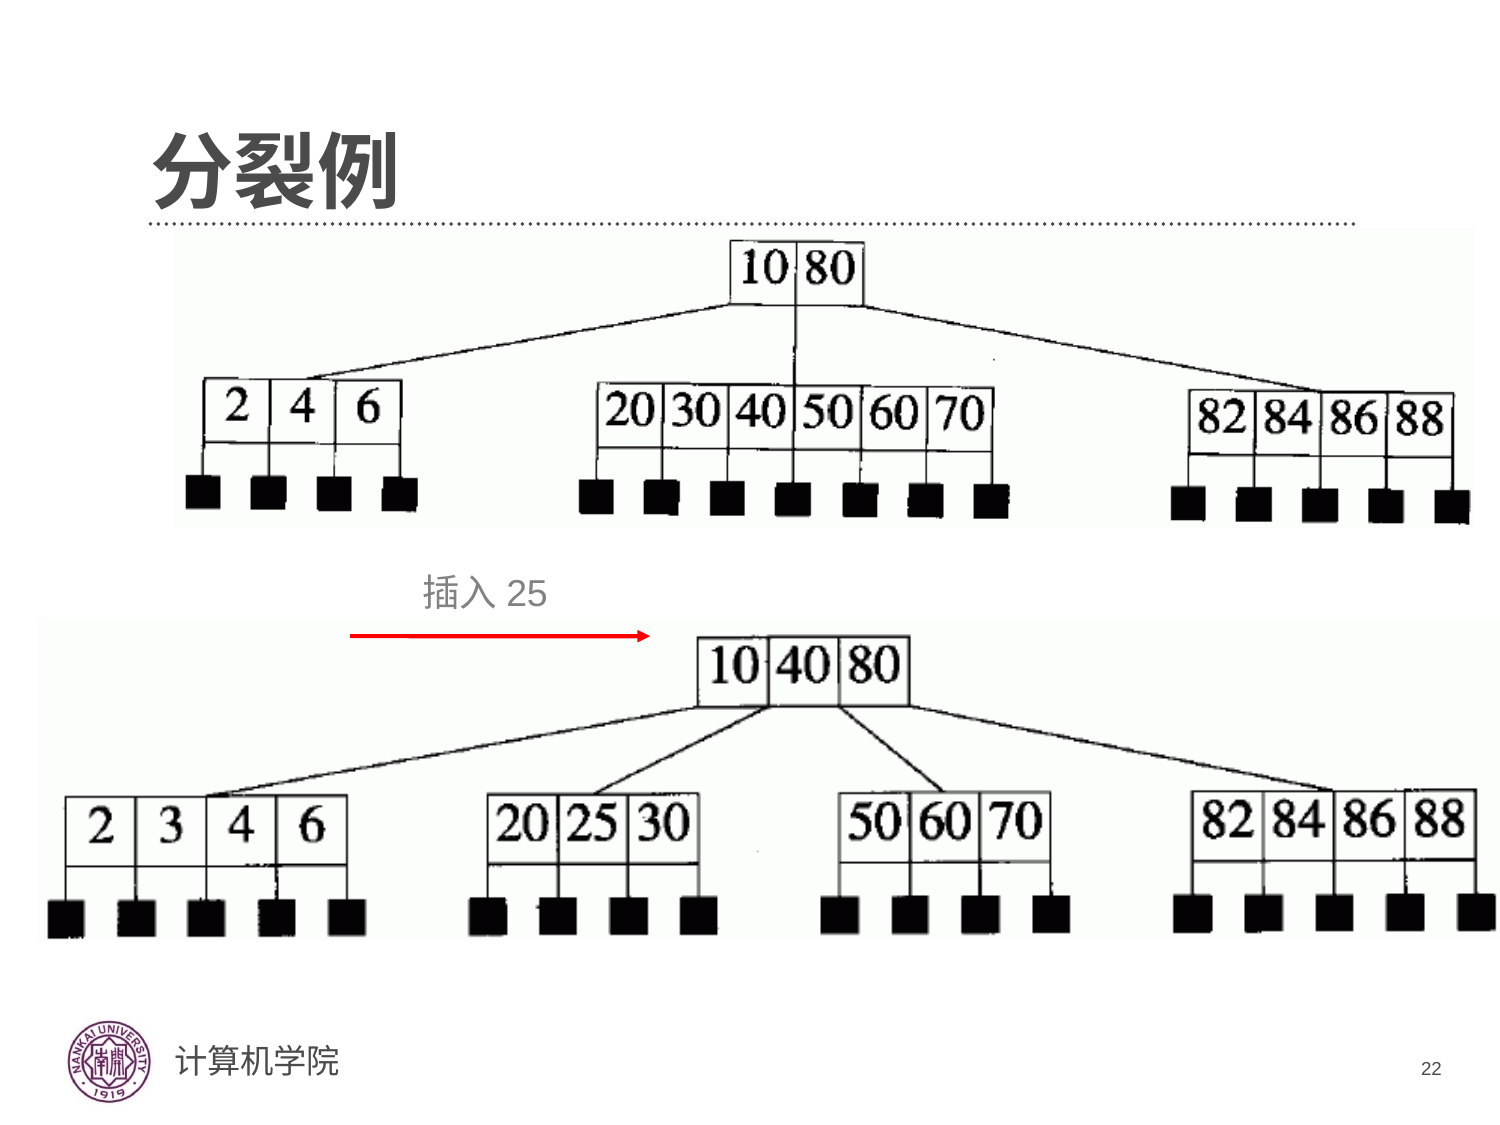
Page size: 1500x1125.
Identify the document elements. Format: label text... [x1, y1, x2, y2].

title 分裂例 [150, 82, 1360, 221]
slide_number 22 [1308, 1048, 1458, 1093]
text_box 插入25 [150, 561, 563, 616]
picture [174, 228, 1474, 528]
picture [64, 1017, 154, 1106]
picture [37, 617, 1500, 941]
